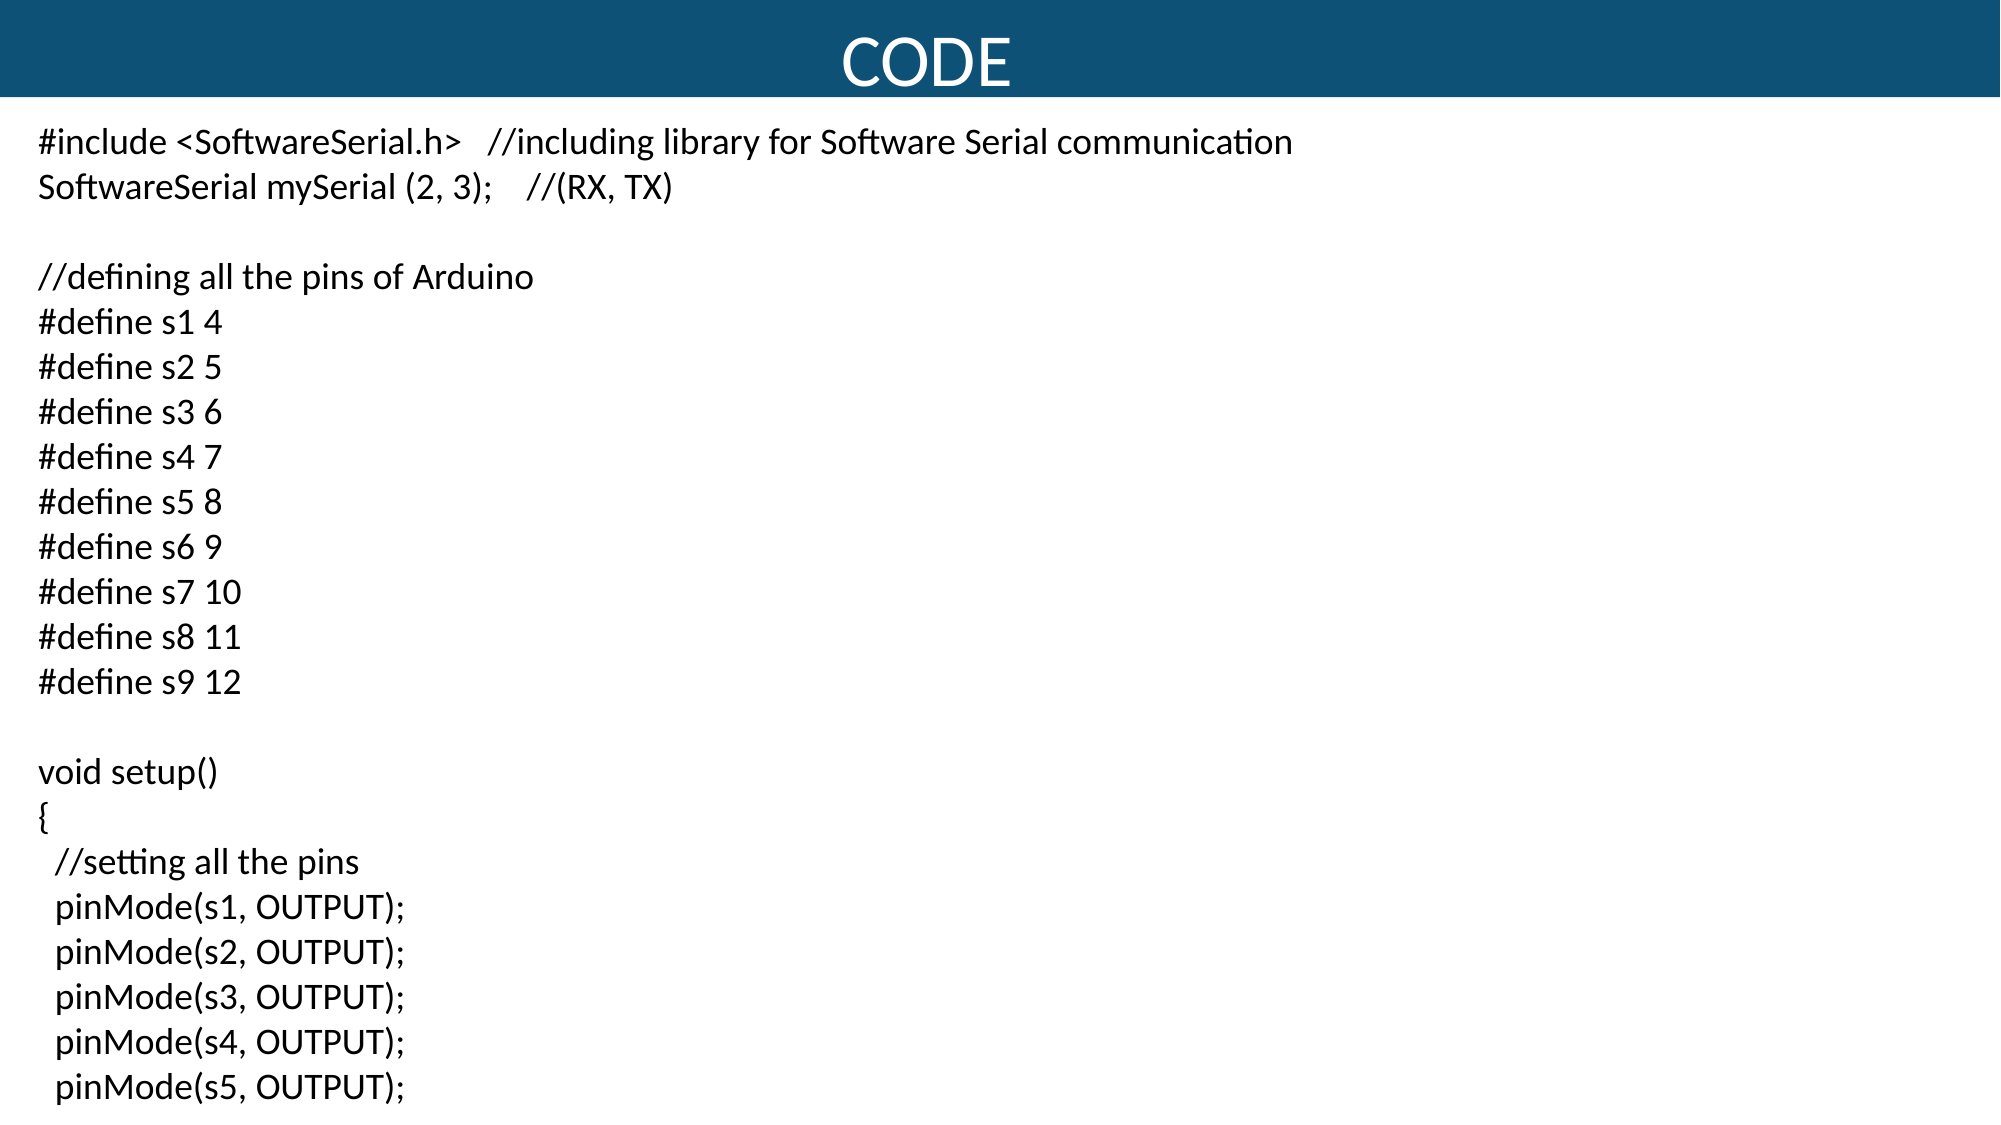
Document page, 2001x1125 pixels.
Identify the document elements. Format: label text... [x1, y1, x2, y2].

text_box #include <SoftwareSerial.h> //including library for Software Serial communication SoftwareSerial mySerial (2, 3); //(RX, TX) //defining all the pins of Arduino #define s1 4 #define s2 5 #define s3 6 #define s4 7 #define s5 8 #define s6 9 #define s7 10 #define s8 11 #define s9 12 void setup() { //setting all the pins pinMode(s1, OUTPUT); pinMode(s2, OUTPUT); pinMode(s3, OUTPUT); pinMode(s4, OUTPUT); pinMode(s5, OUTPUT); [23, 109, 1980, 1114]
text_box [0, 0, 2000, 98]
text_box CODE [157, 4, 1544, 110]
